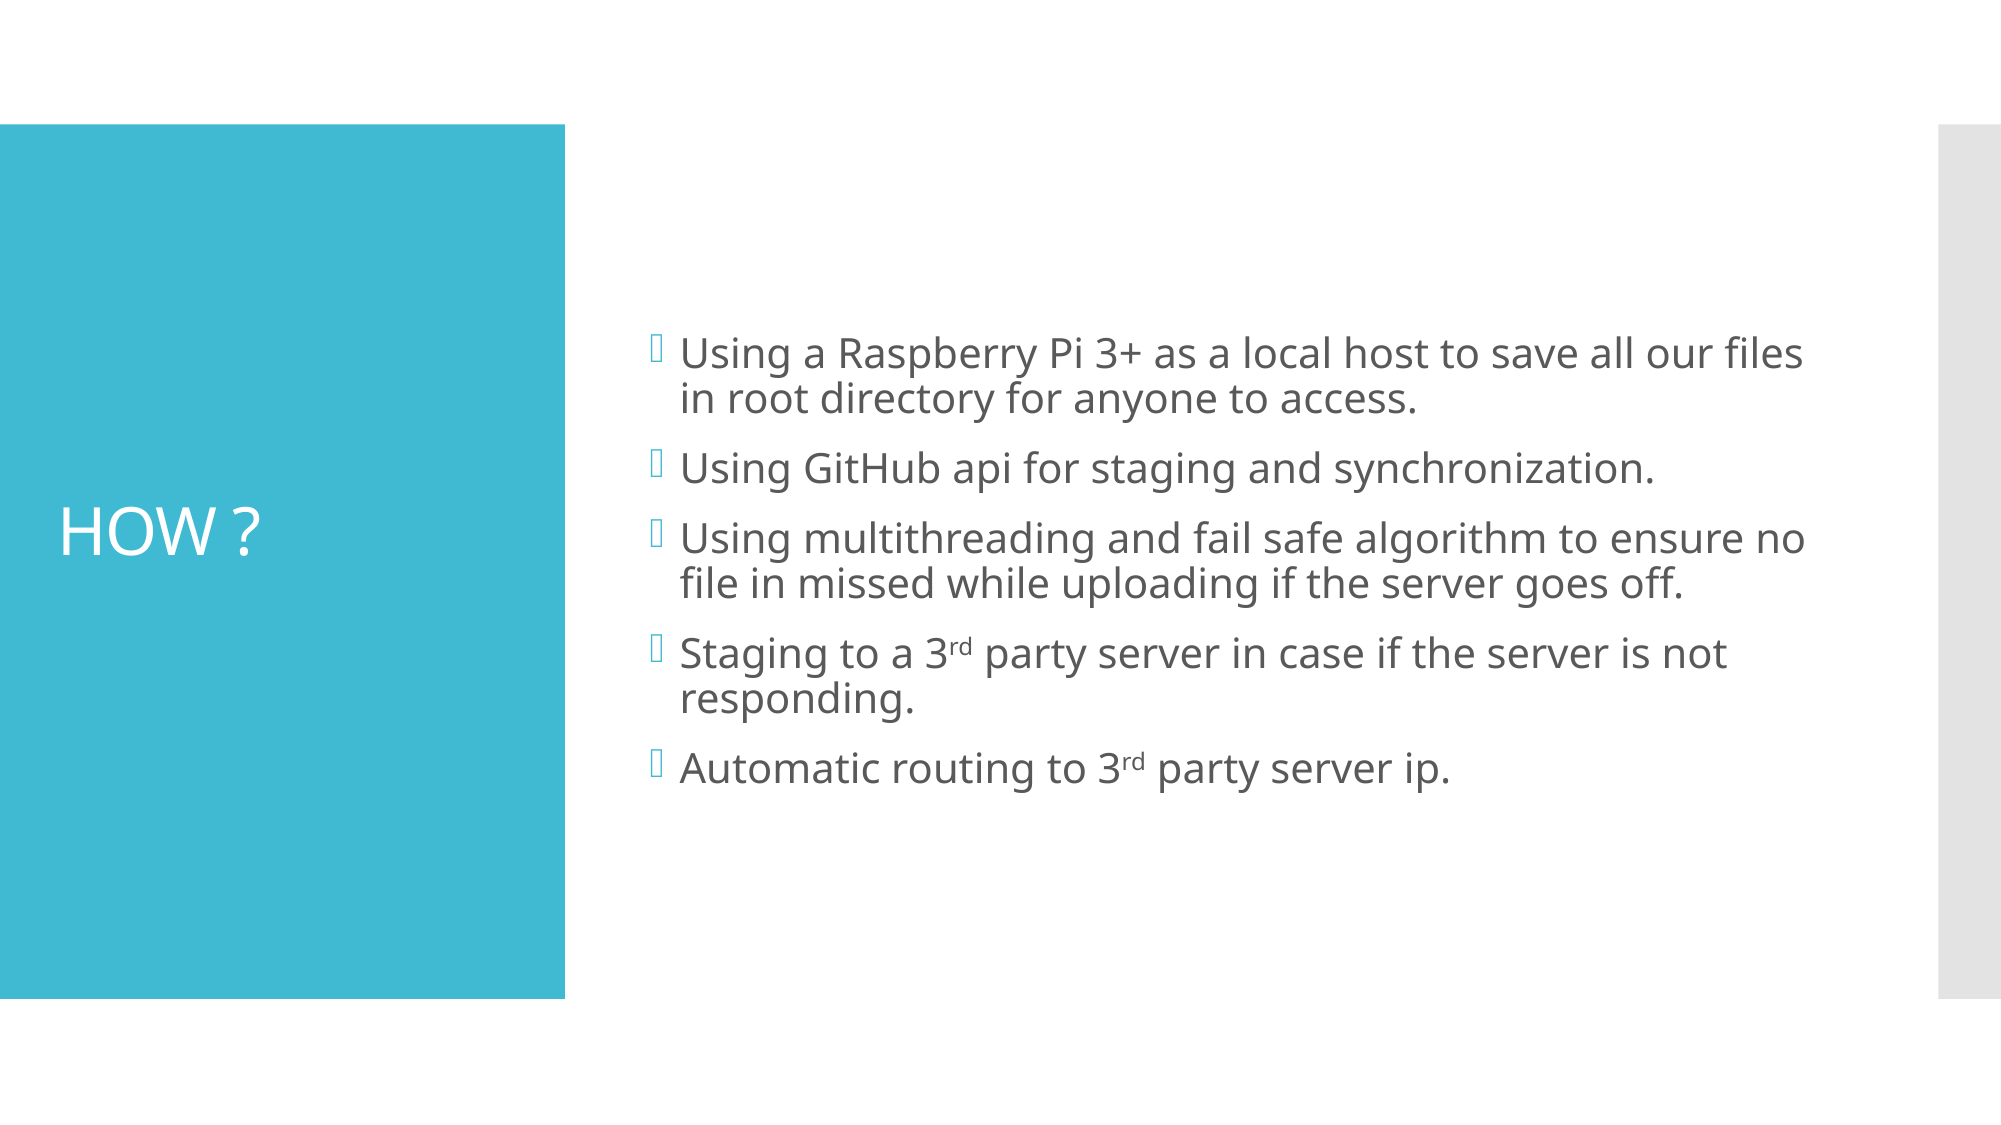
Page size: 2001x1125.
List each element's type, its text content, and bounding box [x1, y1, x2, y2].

list Using a Raspberry Pi 3+ as a local host to save all our files in root directory for anyone to access. Using GitHub api for staging and synchronization. Using multithreading and fail safe algorithm to ensure no file in missed while uploading if the server goes off. Staging to a 3rd party server in case if the server is not responding. Automatic routing to 3rd party server ip. [634, 142, 1835, 983]
title HOW ? [41, 187, 507, 578]
